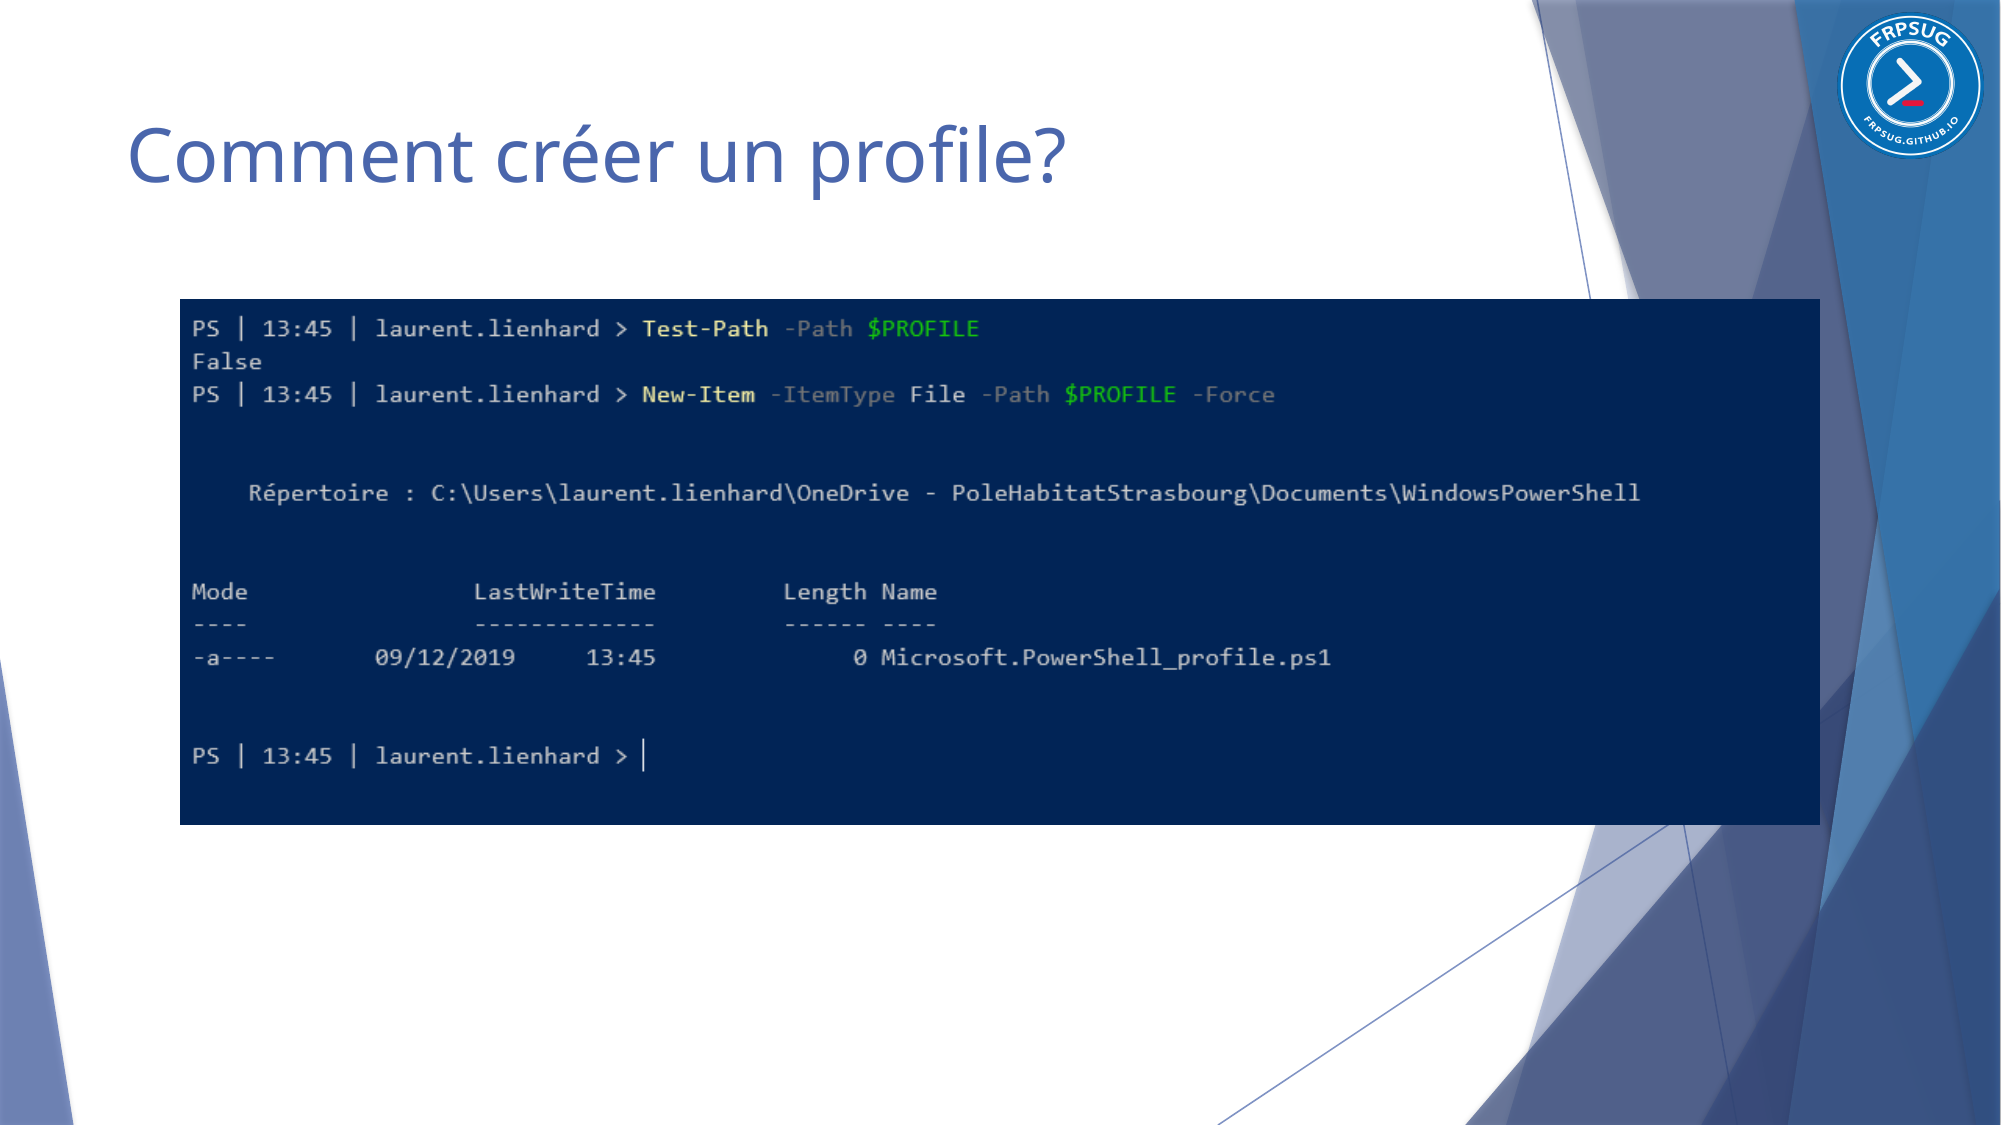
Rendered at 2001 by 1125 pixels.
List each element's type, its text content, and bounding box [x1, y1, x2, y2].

picture [1835, 10, 1986, 161]
title Comment créer un profile? [111, 99, 1207, 216]
picture [179, 299, 1821, 826]
